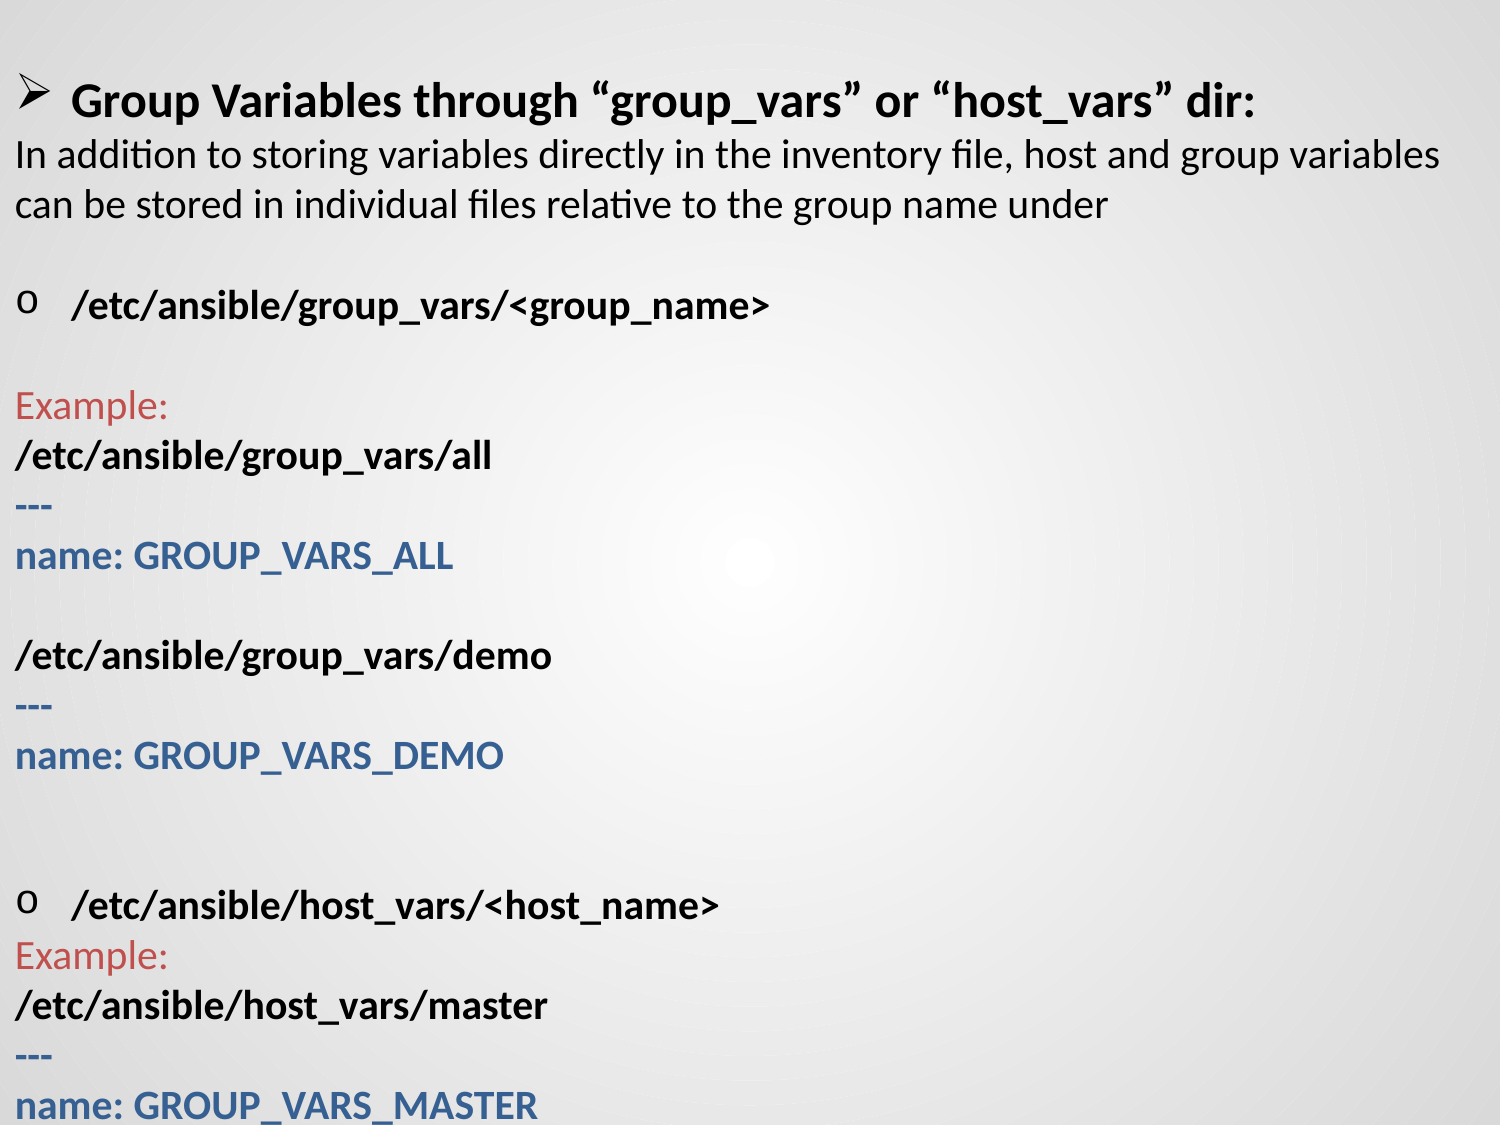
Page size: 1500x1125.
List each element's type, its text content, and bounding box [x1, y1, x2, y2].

text_box Group Variables through “group_vars” or “host_vars” dir: In addition to storing variables directly in the inventory file, host and group variables can be stored in individual files relative to the group name under /etc/ansible/group_vars/<group_name> Example: /etc/ansible/group_vars/all --- name: GROUP_VARS_ALL /etc/ansible/group_vars/demo --- name: GROUP_VARS_DEMO /etc/ansible/host_vars/<host_name> Example: /etc/ansible/host_vars/master --- name: GROUP_VARS_MASTER [0, 0, 1483, 1125]
